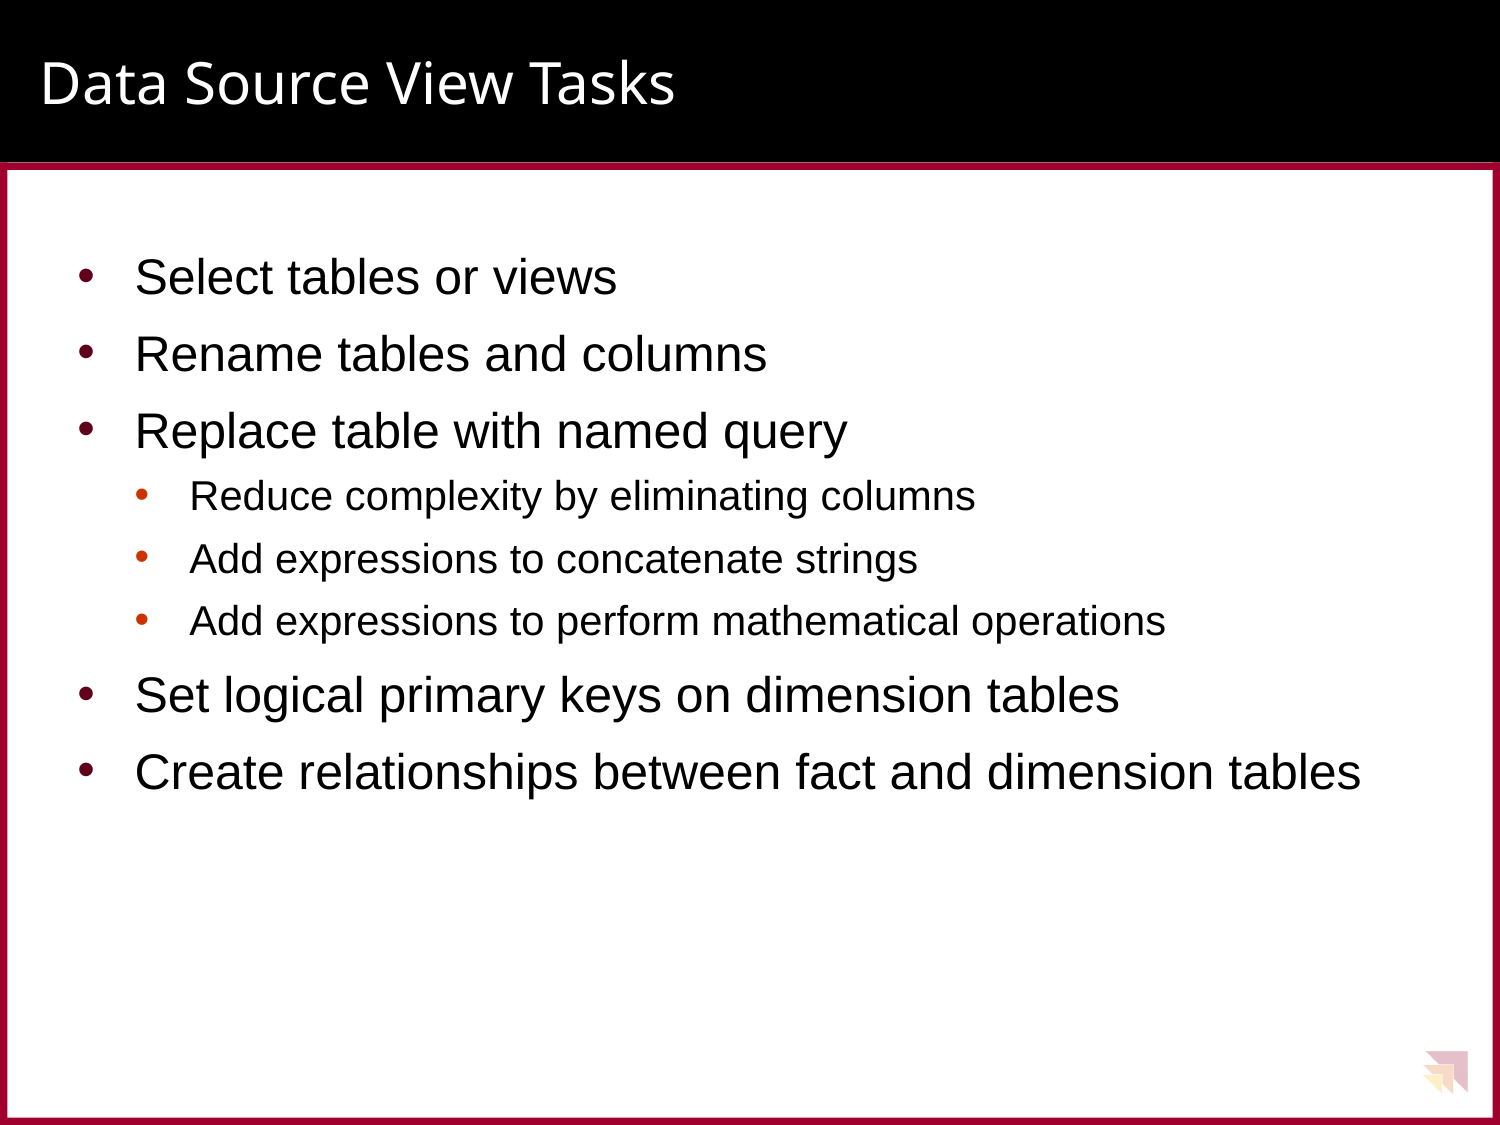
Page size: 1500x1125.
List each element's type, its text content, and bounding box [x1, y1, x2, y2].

title Data Source View Tasks [24, 12, 1438, 150]
list Select tables or views Rename tables and columns Replace table with named query Reduce complexity by eliminating columns Add expressions to concatenate strings Add expressions to perform mathematical operations Set logical primary keys on dimension tables Create relationships between fact and dimension tables [62, 237, 1438, 1088]
